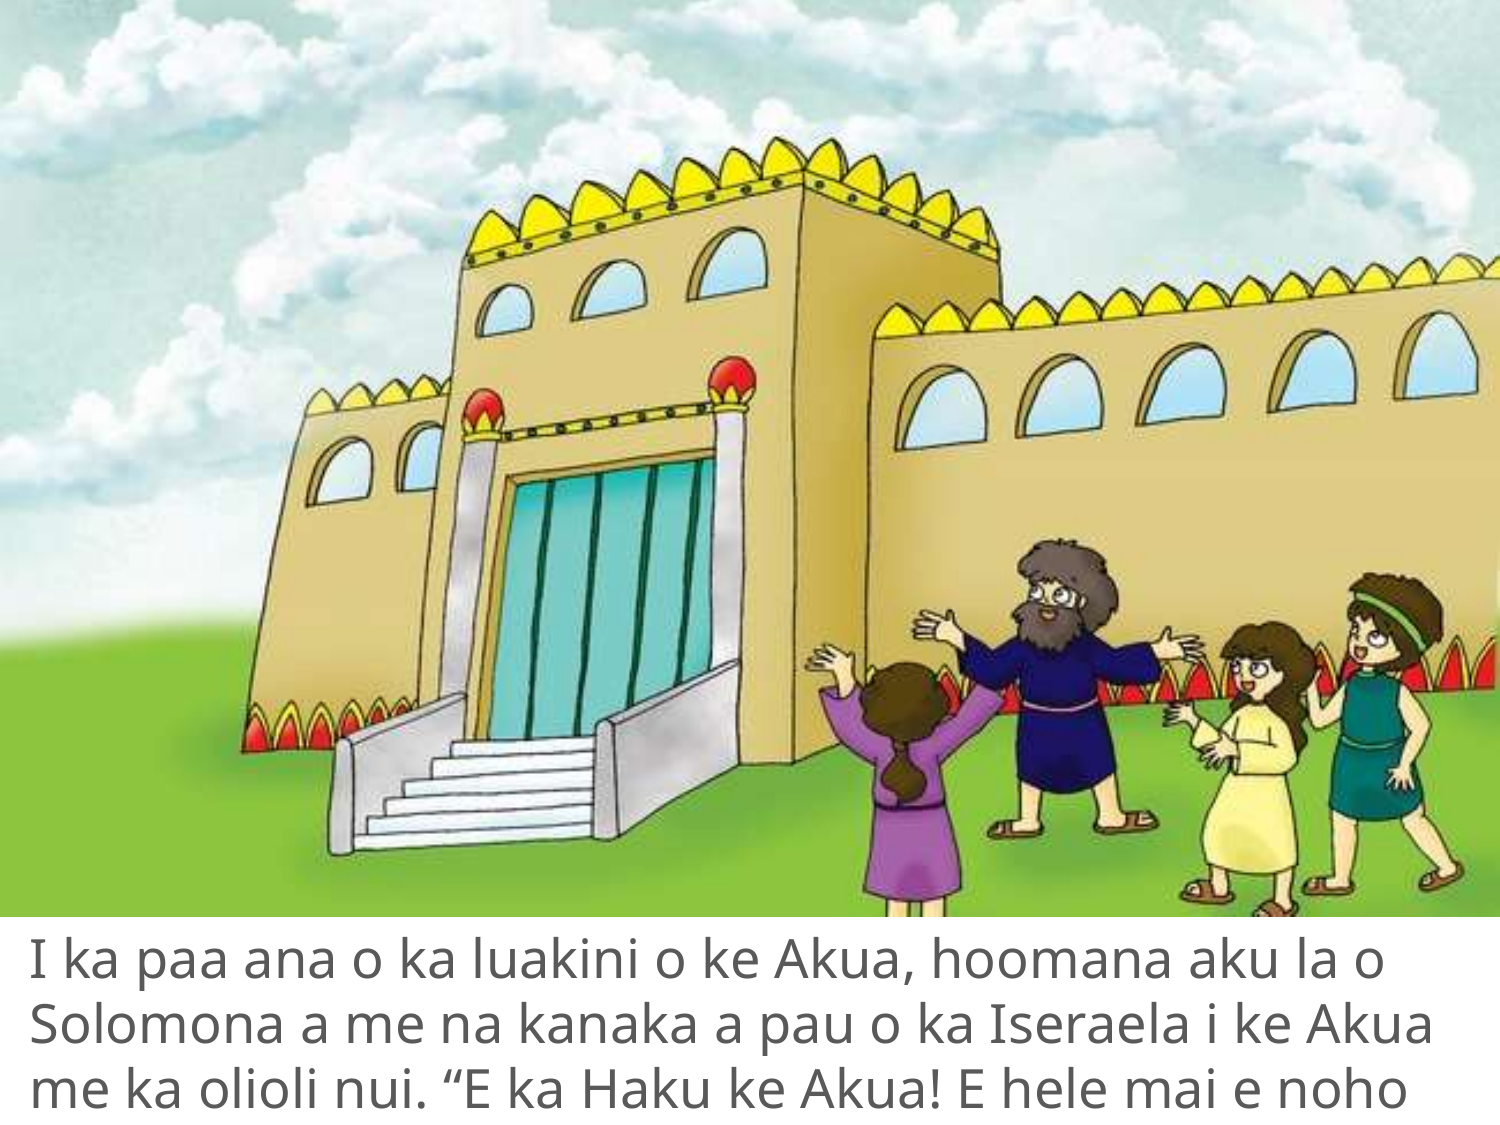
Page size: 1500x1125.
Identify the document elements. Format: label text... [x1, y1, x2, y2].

picture [0, 0, 1500, 918]
text_box I ka paa ana o ka luakini o ke Akua, hoomana aku la o Solomona a me na kanaka a pau o ka Iseraela i ke Akua me ka olioli nui. “E ka Haku ke Akua! E hele mai e noho aliʻi iā mākou ma ʻaneʻi!" [14, 925, 1486, 1125]
